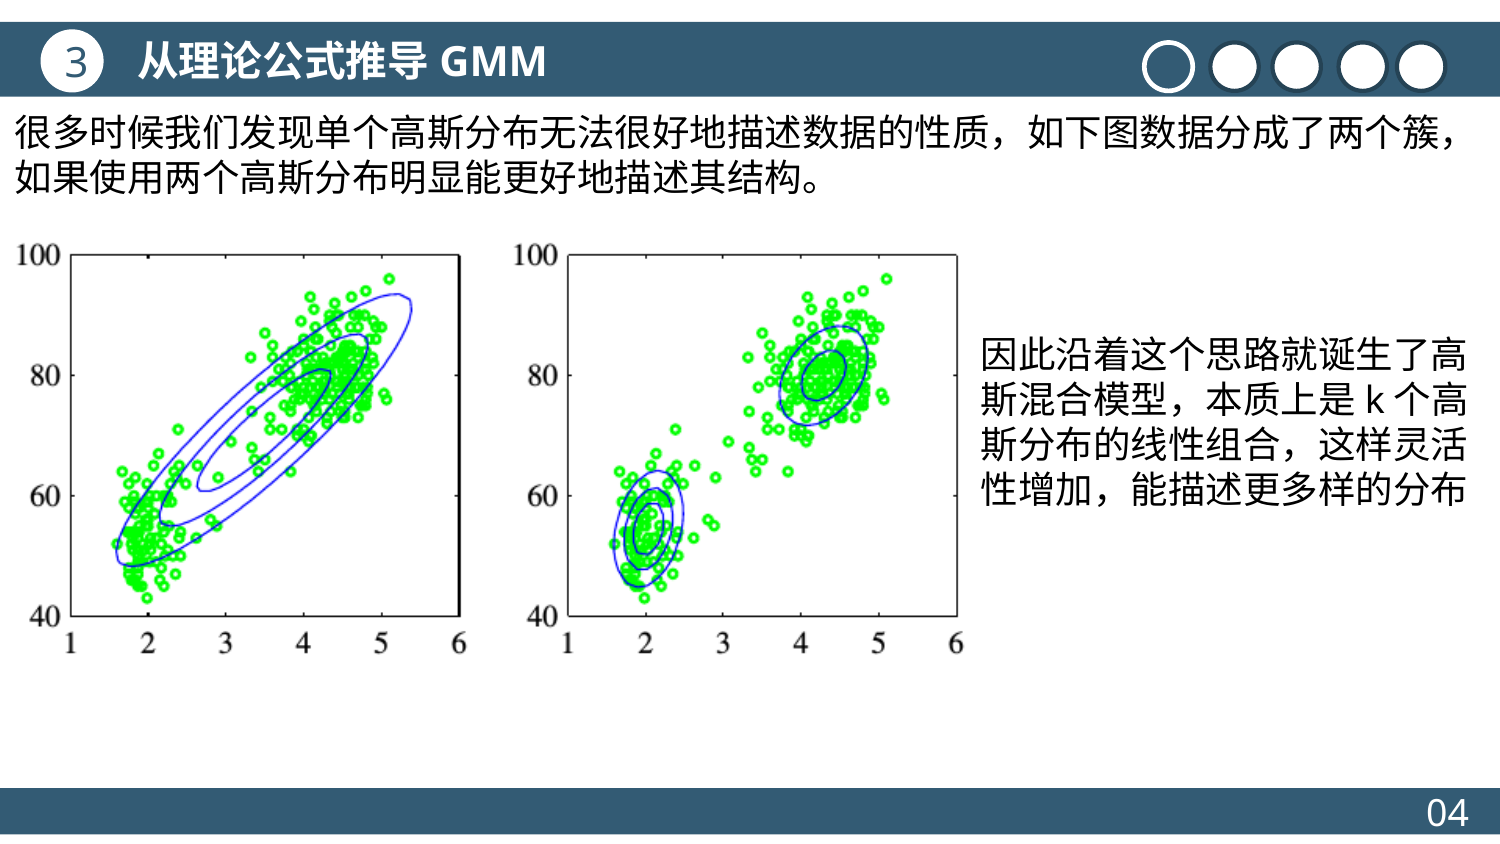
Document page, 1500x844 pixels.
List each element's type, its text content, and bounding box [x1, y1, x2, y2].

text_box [0, 781, 1500, 843]
picture [0, 198, 992, 681]
text_box 因此沿着这个思路就诞生了高斯混合模型，本质上是k个高斯分布的线性组合，这样灵活性增加，能描述更多样的分布 [1002, 323, 1500, 519]
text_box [0, 21, 1500, 98]
text_box 很多时候我们发现单个高斯分布无法很好地描述数据的性质，如下图数据分成了两个簇，如果使用两个高斯分布明显能更好地描述其结构。 [0, 102, 1500, 207]
